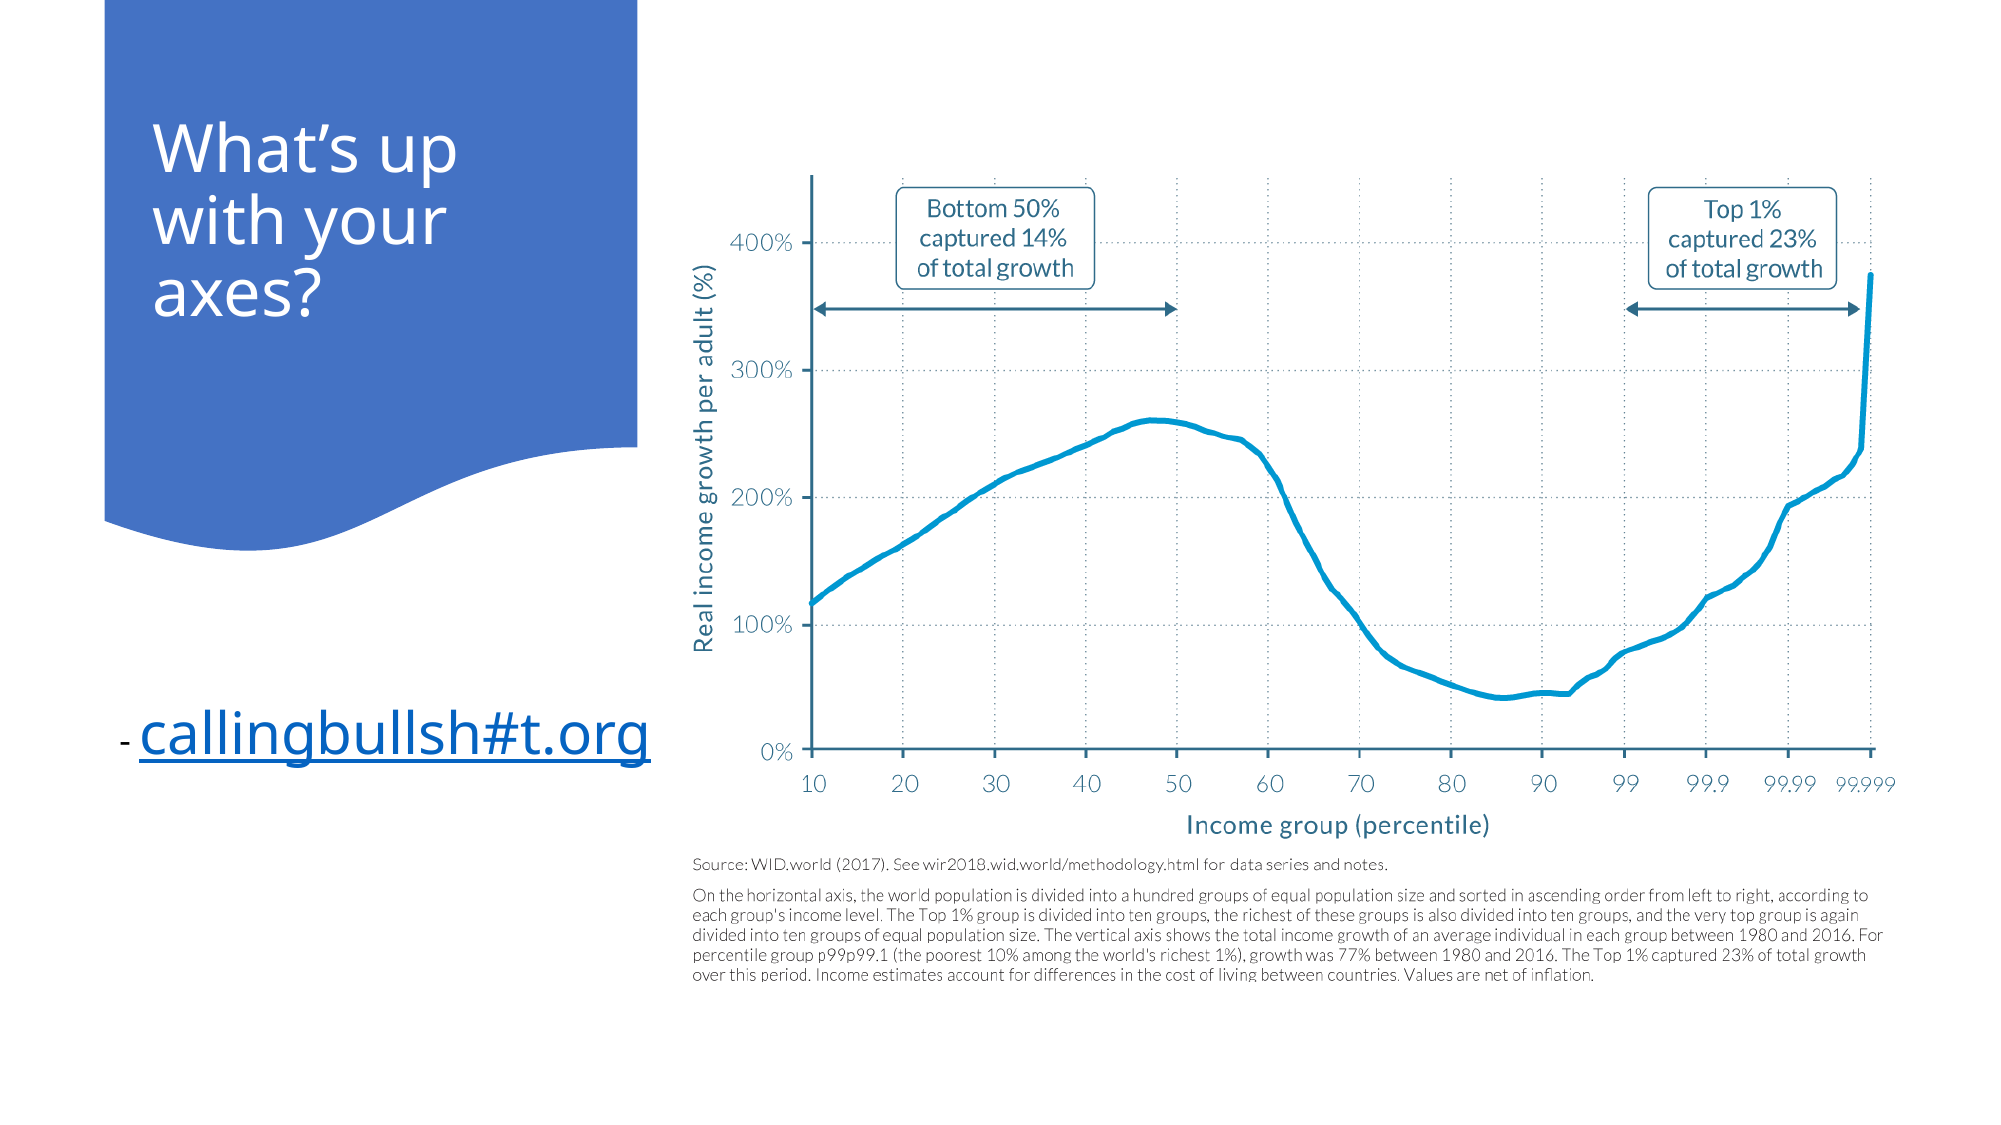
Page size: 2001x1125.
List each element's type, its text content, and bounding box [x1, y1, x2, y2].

title What’s up with your axes? [137, 28, 604, 417]
text_box - callingbullsh#t.org [104, 688, 690, 783]
text_box [103, 0, 639, 552]
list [690, 143, 1896, 982]
